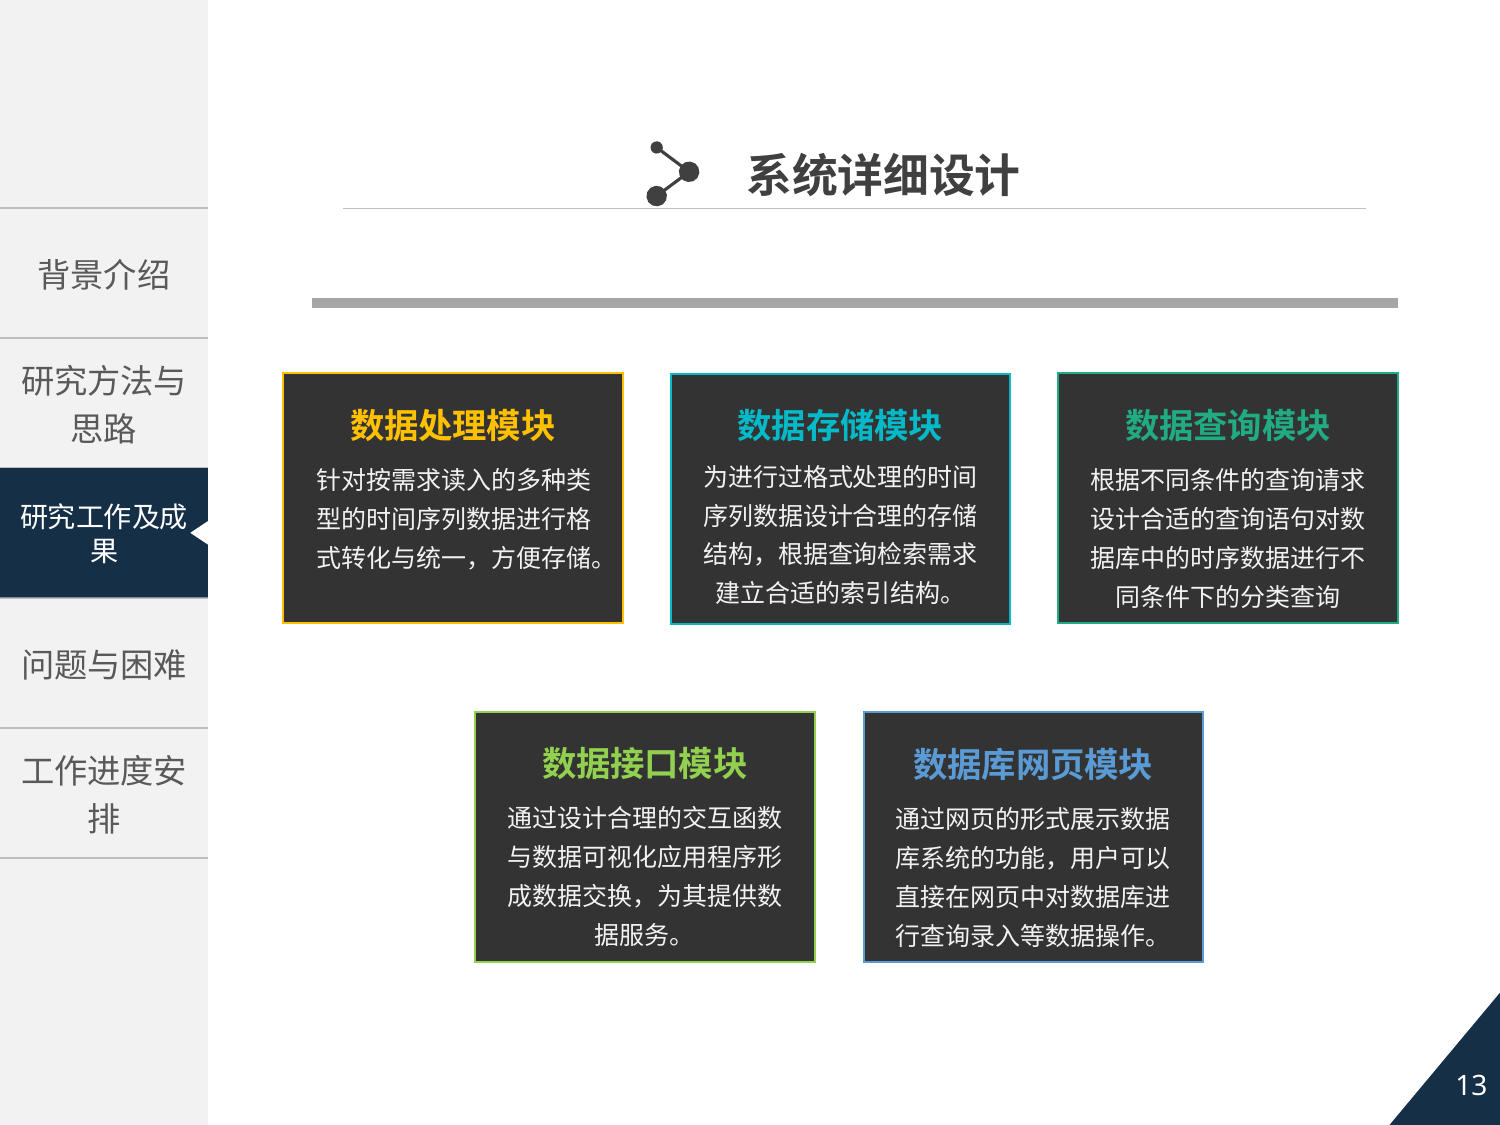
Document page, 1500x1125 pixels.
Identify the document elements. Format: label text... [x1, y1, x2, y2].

text_box 数据处理模块 [338, 398, 567, 449]
text_box 数据存储模块 [726, 398, 955, 446]
text_box 通过设计合理的交互函数与数据可视化应用程序形成数据交换，为其提供数据服务。 [495, 788, 795, 955]
text_box 为进行过格式处理的时间序列数据设计合理的存储结构，根据查询检索需求建立合适的索引结构。 [690, 446, 991, 614]
text_box 数据接口模块 [530, 736, 759, 788]
text_box 数据查询模块 [1113, 398, 1342, 449]
text_box [474, 711, 816, 963]
text_box 通过网页的形式展示数据库系统的功能，用户可以直接在网页中对数据库进行查询录入等数据操作。 [883, 788, 1183, 956]
text_box 数据库网页模块 [902, 737, 1165, 788]
text_box 系统详细设计 [735, 140, 1033, 207]
text_box 针对按需求读入的多种类型的时间序列数据进行格式转化与统一，方便存储。 [304, 449, 604, 578]
text_box [863, 711, 1204, 963]
text_box 根据不同条件的查询请求设计合适的查询语句对数据库中的时序数据进行不同条件下的分类查询 [1078, 449, 1378, 617]
text_box [1057, 372, 1399, 624]
text_box [670, 373, 1011, 625]
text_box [656, 147, 690, 197]
text_box [282, 372, 624, 624]
